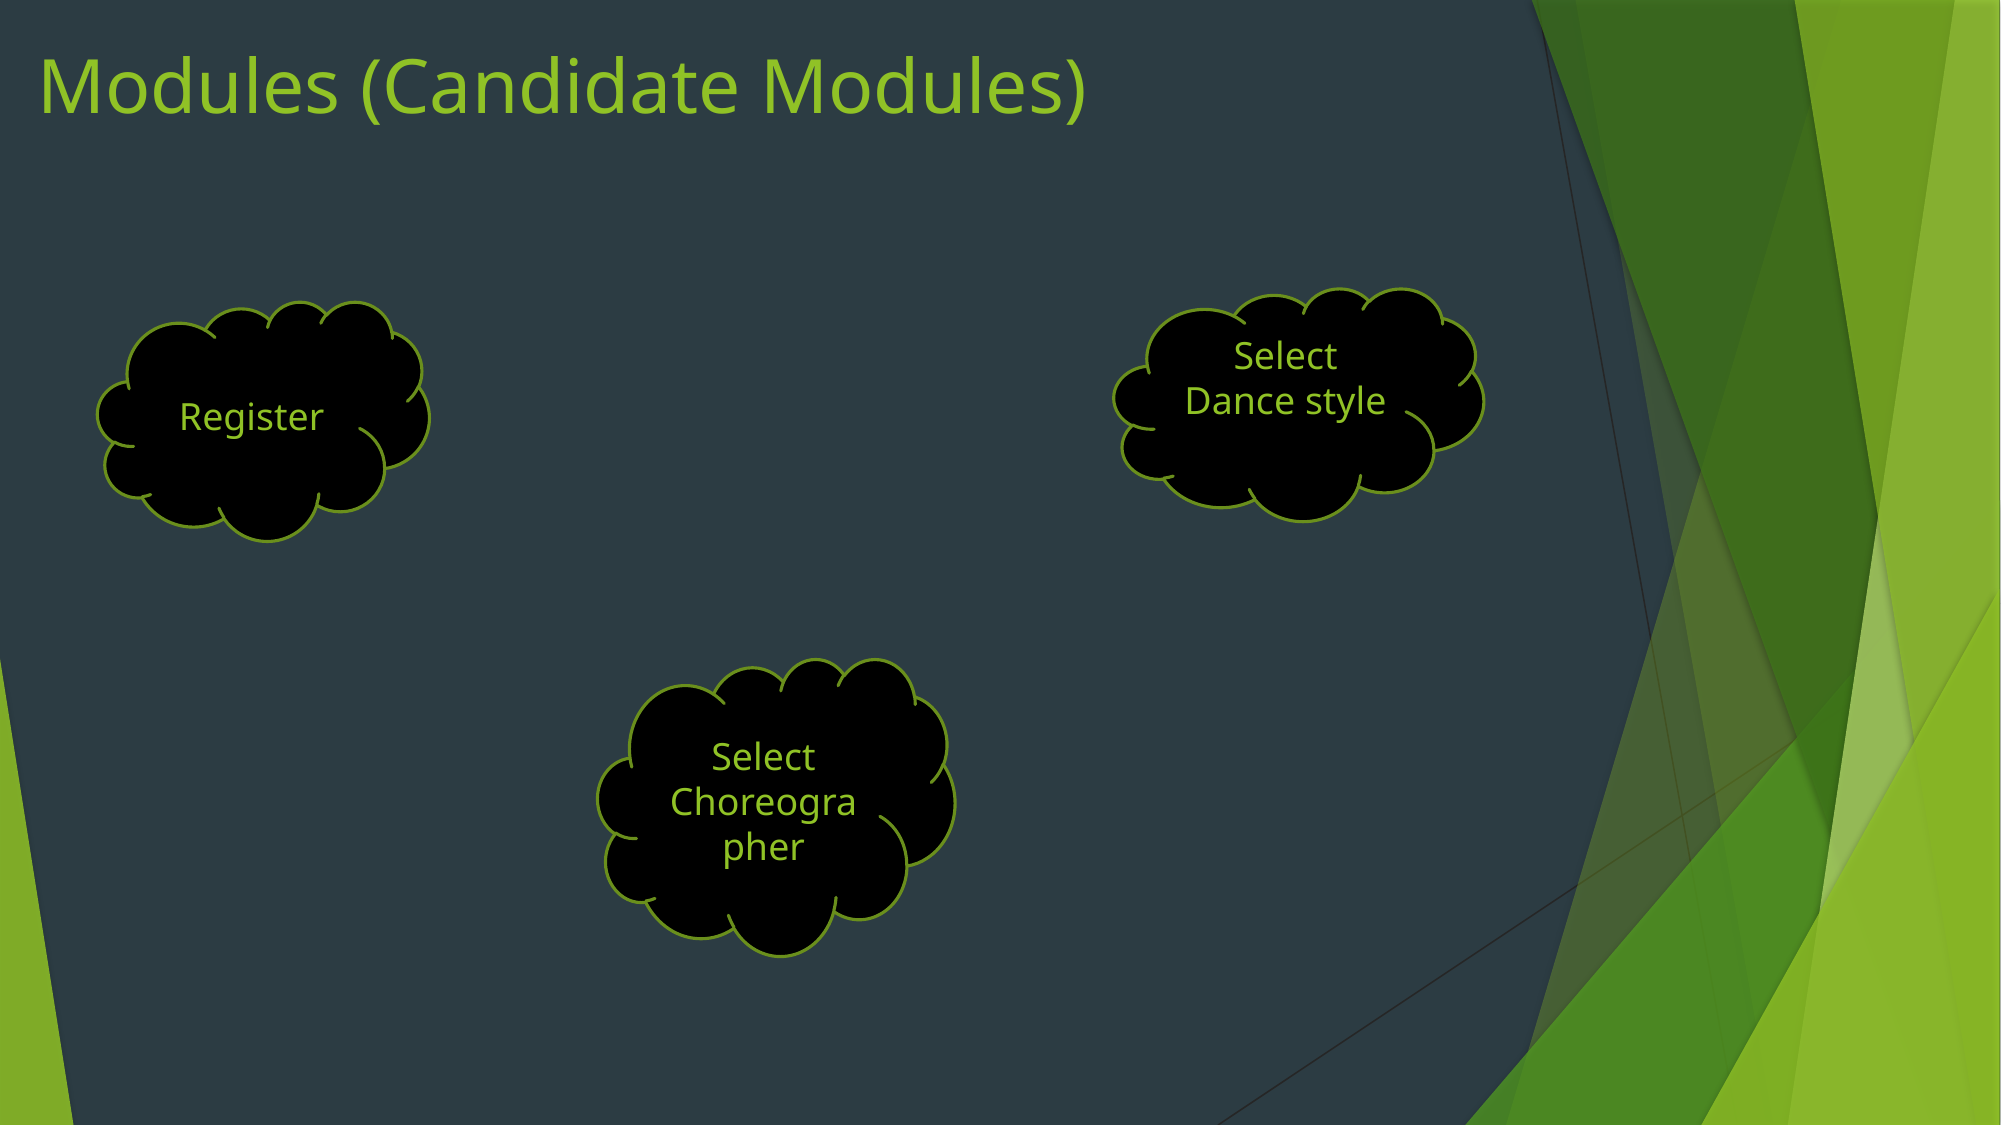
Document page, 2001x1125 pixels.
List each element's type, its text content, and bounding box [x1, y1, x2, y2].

text_box Select Choreographer [595, 657, 957, 959]
title Modules (Candidate Modules) [22, 31, 1433, 248]
text_box Register [95, 300, 432, 544]
text_box Select Dance style [1112, 287, 1486, 524]
